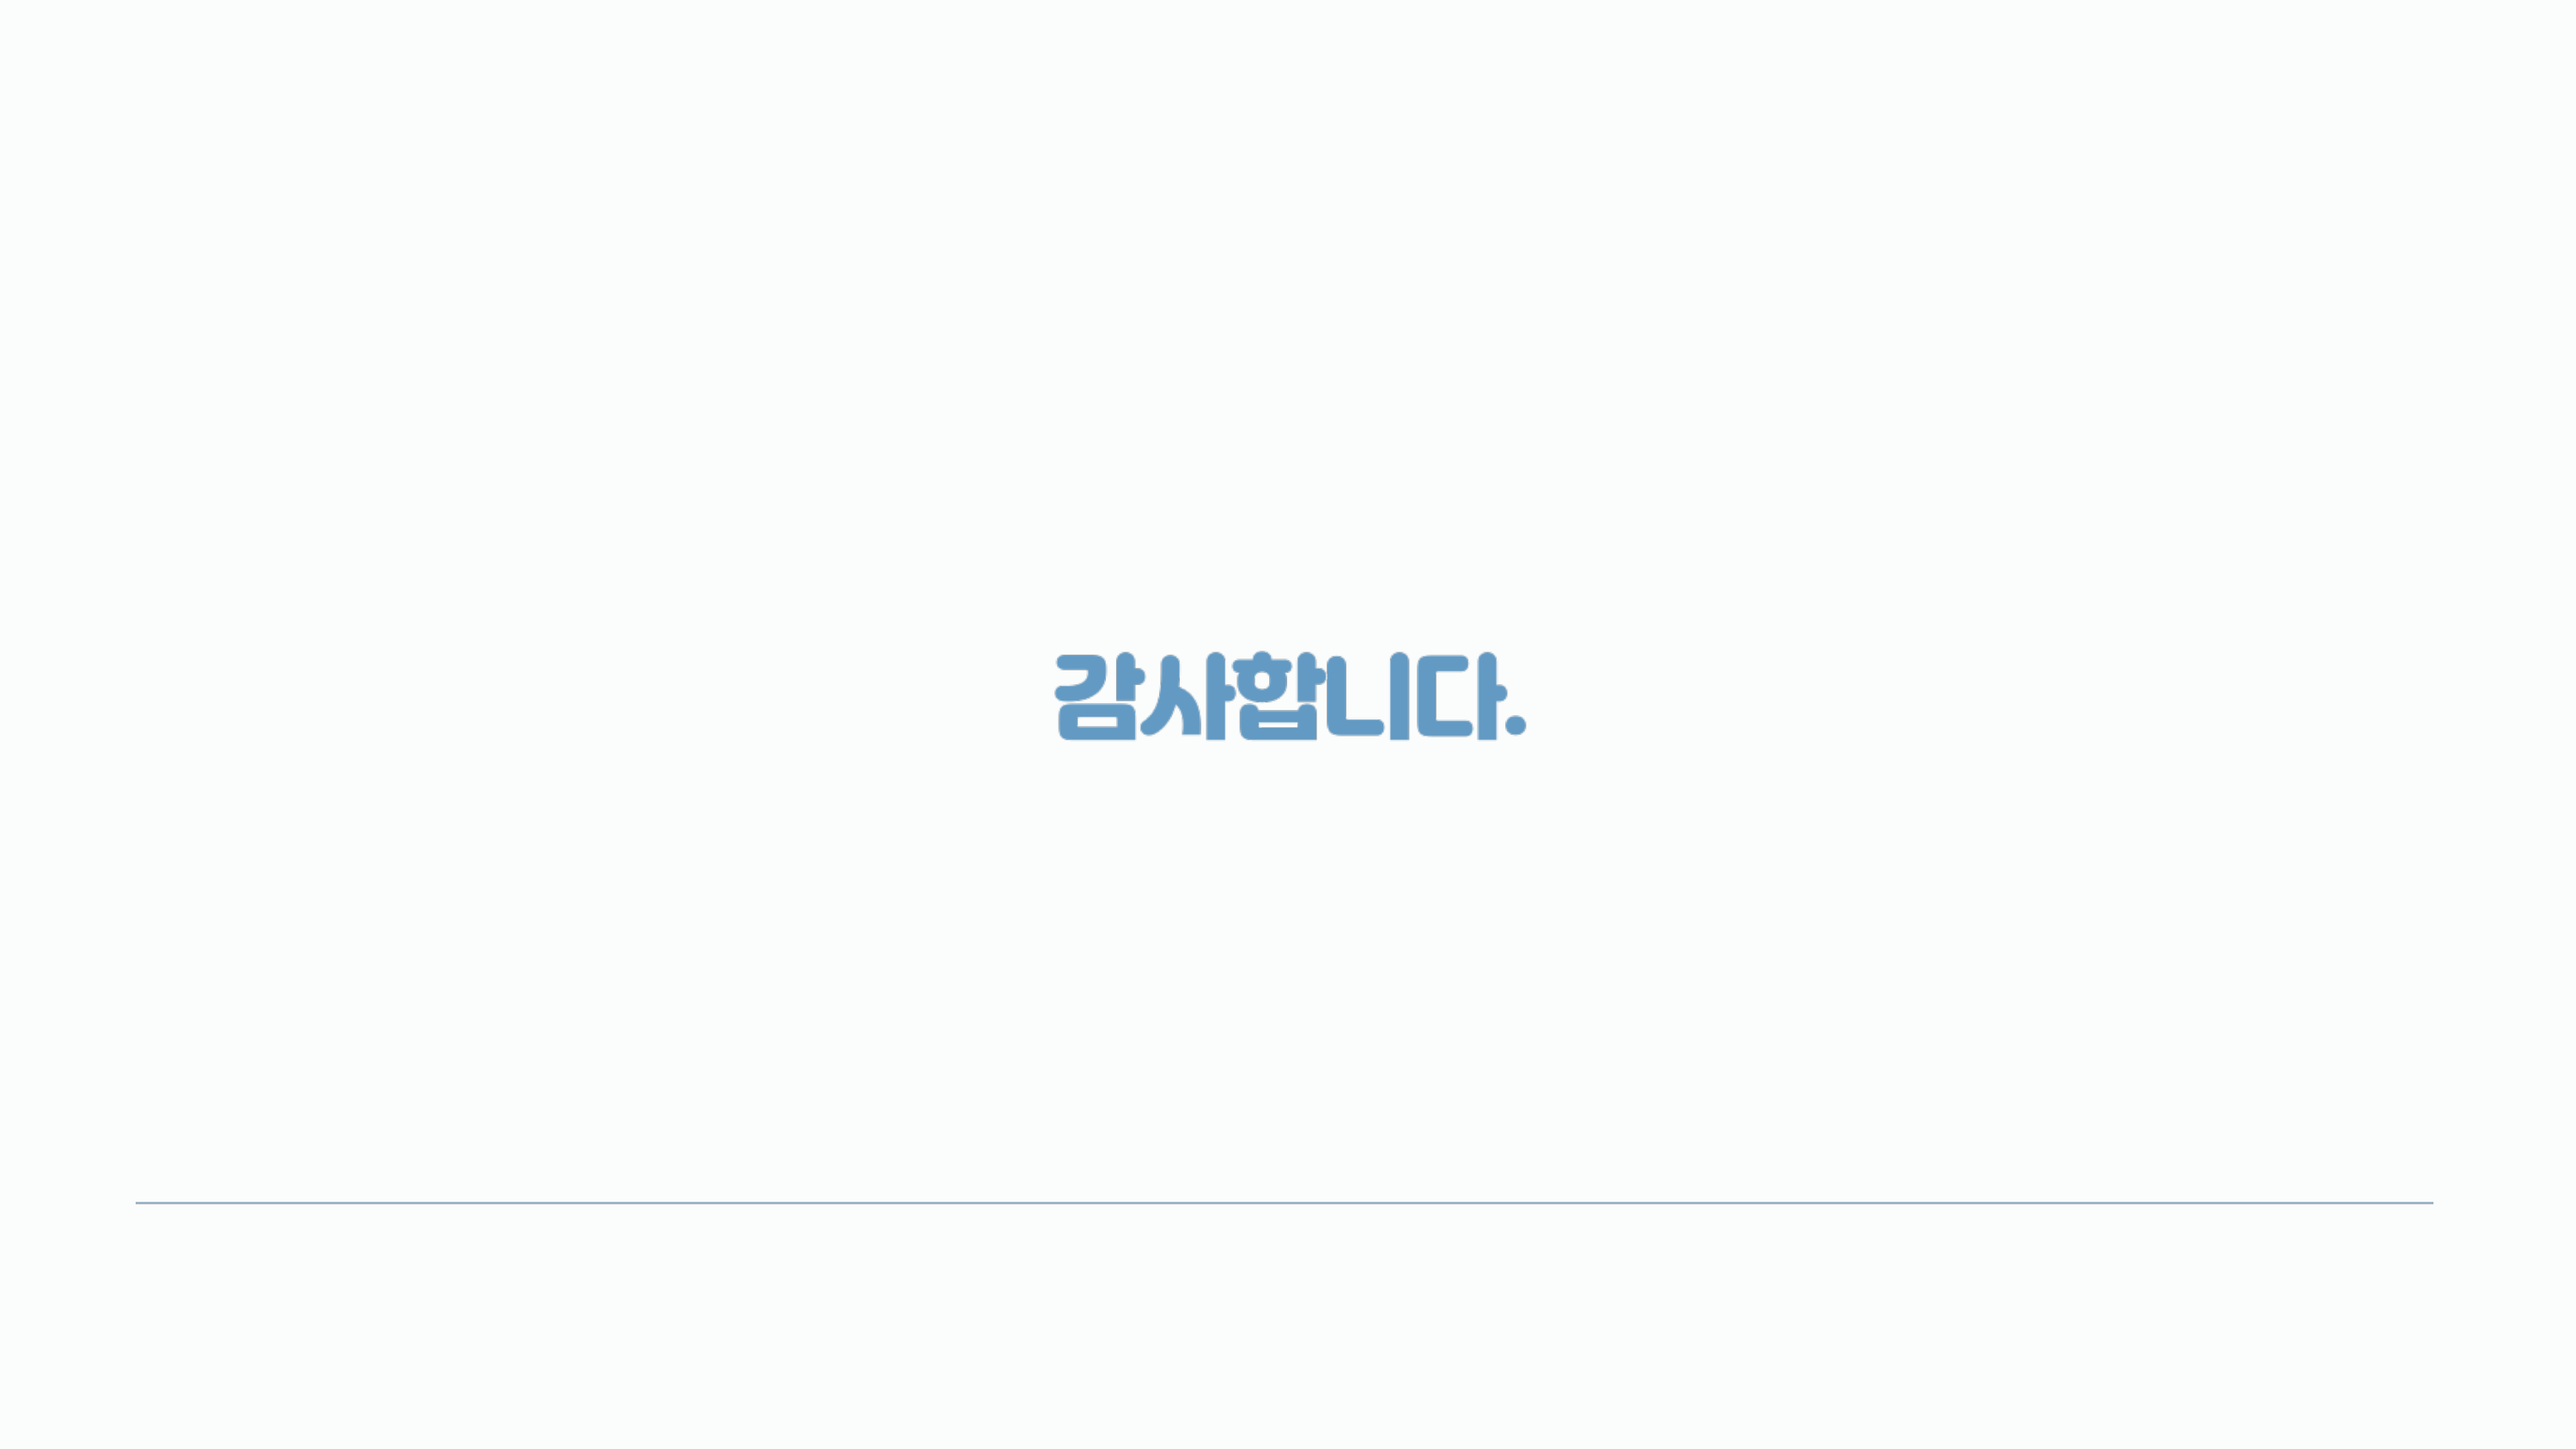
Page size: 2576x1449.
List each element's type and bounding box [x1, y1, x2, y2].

picture [841, 619, 1574, 806]
text_box [136, 1201, 2434, 1206]
